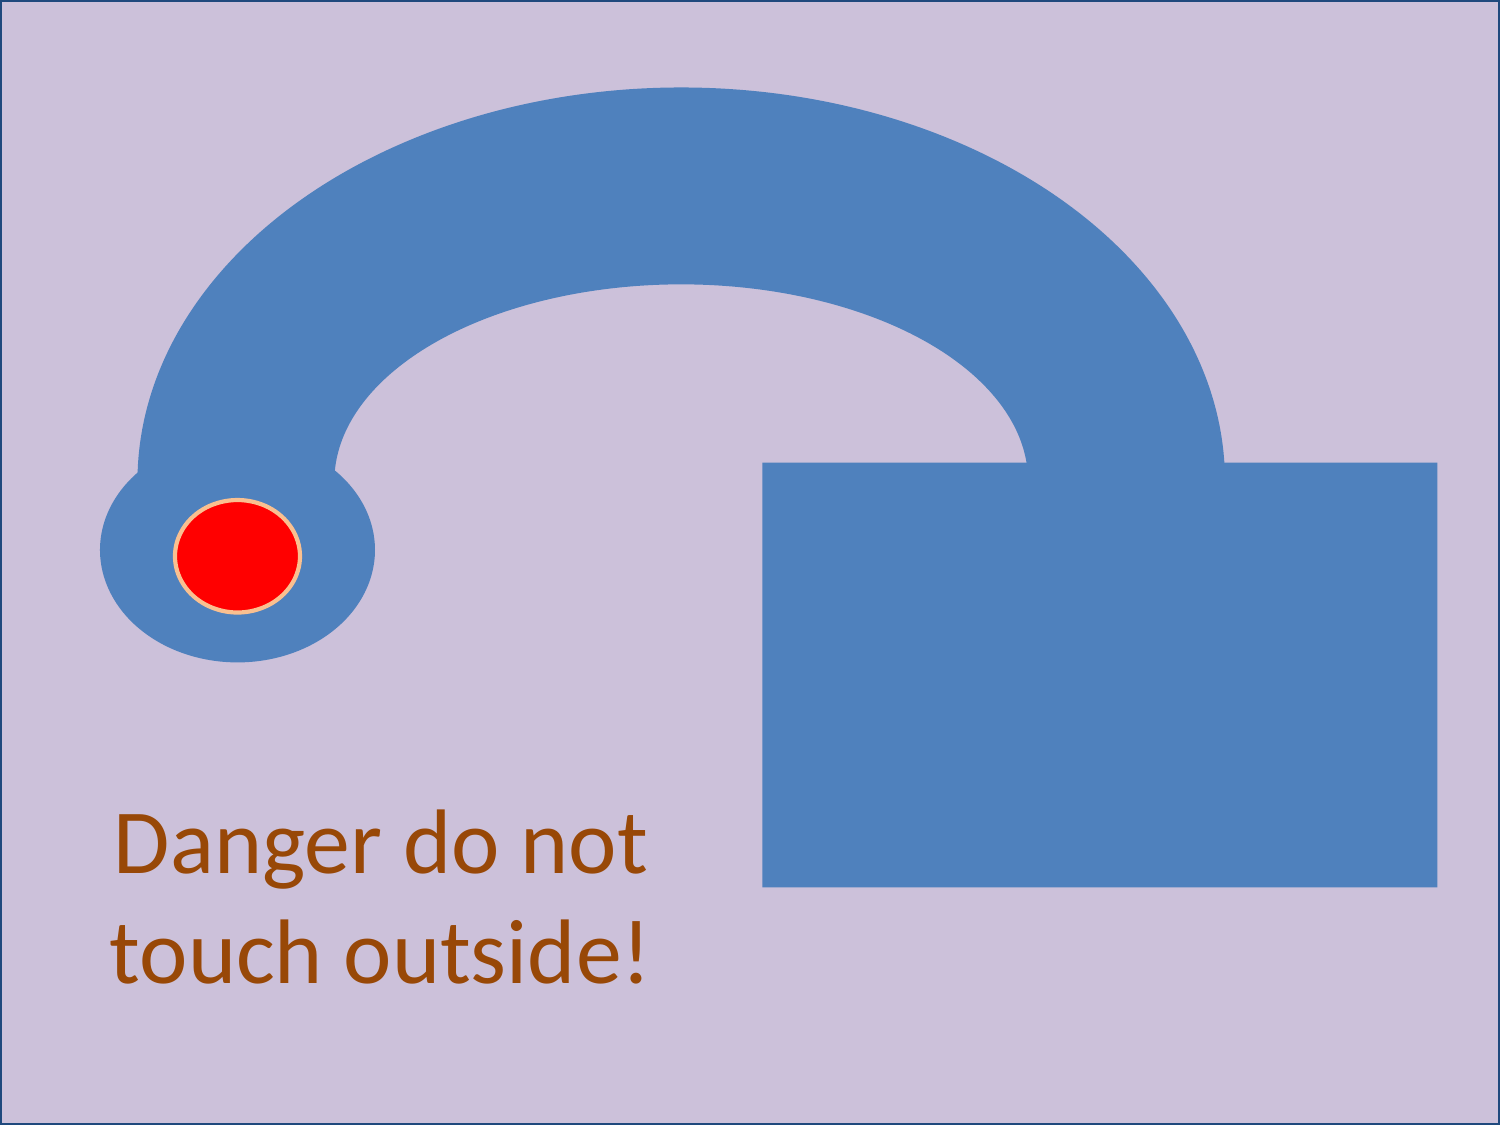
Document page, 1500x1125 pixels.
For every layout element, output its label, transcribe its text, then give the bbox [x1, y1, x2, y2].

text_box [0, 0, 1500, 1125]
text_box [760, 460, 1439, 890]
text_box [97, 435, 378, 665]
text_box [135, 85, 1227, 471]
text_box [172, 497, 303, 615]
text_box Danger do not touch outside! [49, 774, 713, 1010]
